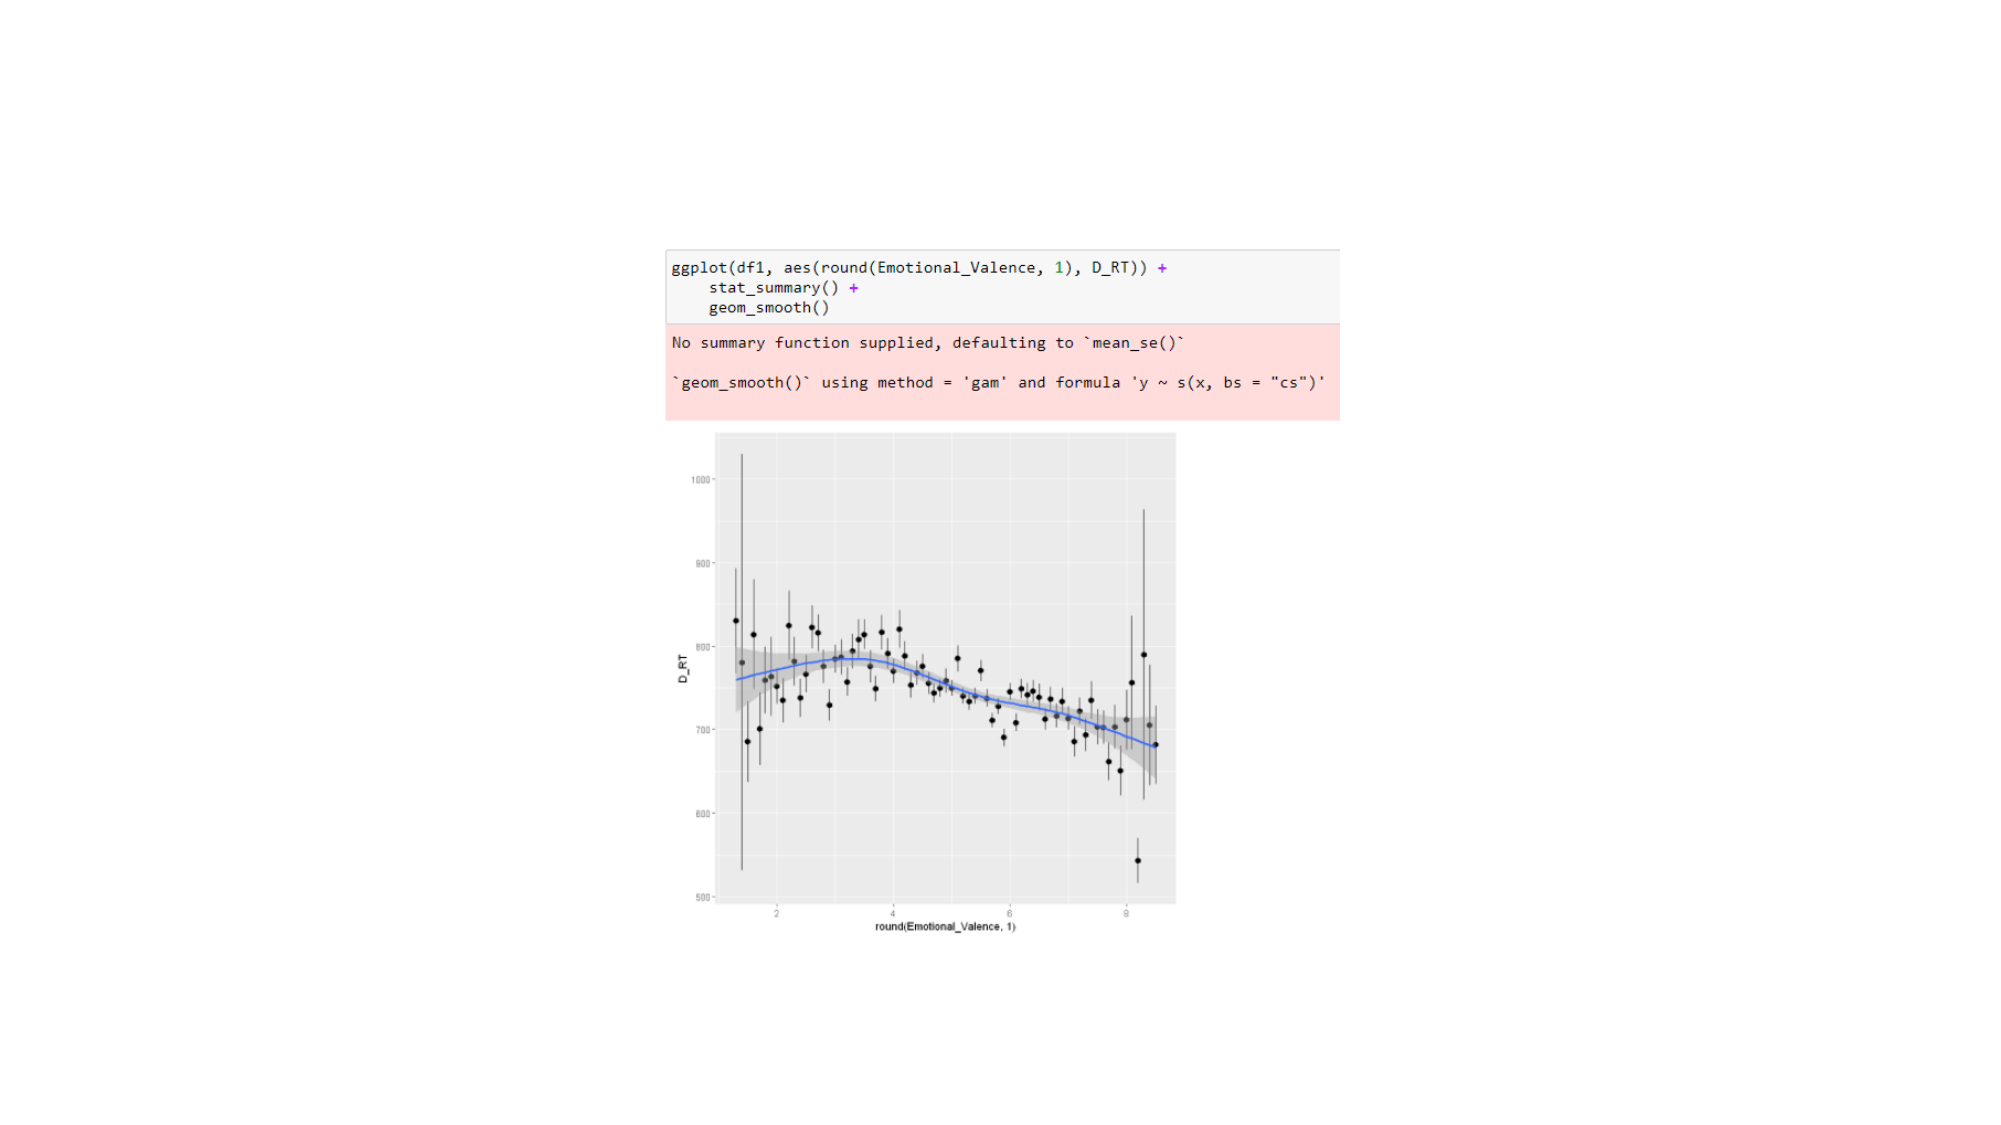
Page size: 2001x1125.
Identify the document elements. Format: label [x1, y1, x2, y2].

picture [660, 244, 1340, 942]
